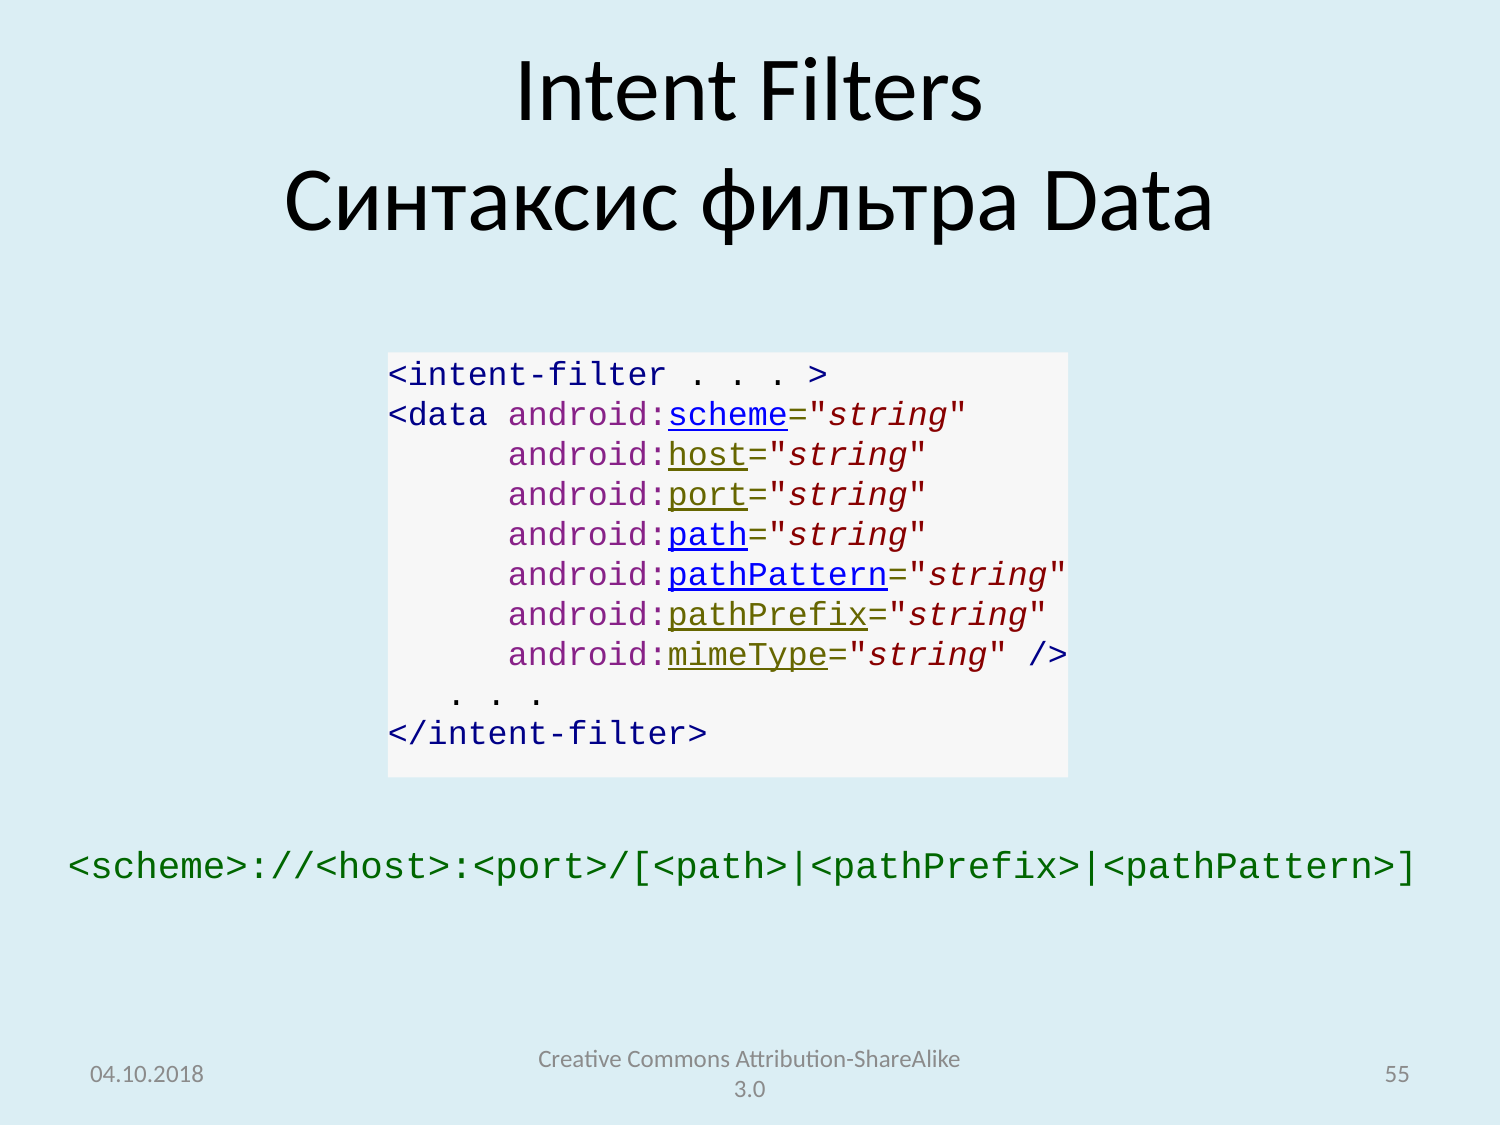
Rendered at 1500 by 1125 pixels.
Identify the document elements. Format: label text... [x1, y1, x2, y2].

text_box <scheme>://<host>:<port>/[<path>|<pathPrefix>|<pathPattern>] [53, 834, 1447, 894]
text_box <intent-filter . . . > <data android:scheme="string" android:host="string" android:port="string" android:path="string" android:pathPattern="string" android:pathPrefix="string" android:mimeType="string" /> . . . </intent-filter> [387, 352, 1068, 778]
footer Creative Commons Attribution-ShareAlike 3.0 [512, 1042, 988, 1103]
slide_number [75, 1042, 425, 1103]
title Intent Filters Синтаксис фильтра Data [74, 44, 1426, 233]
slide_number 55 [1074, 1042, 1425, 1103]
